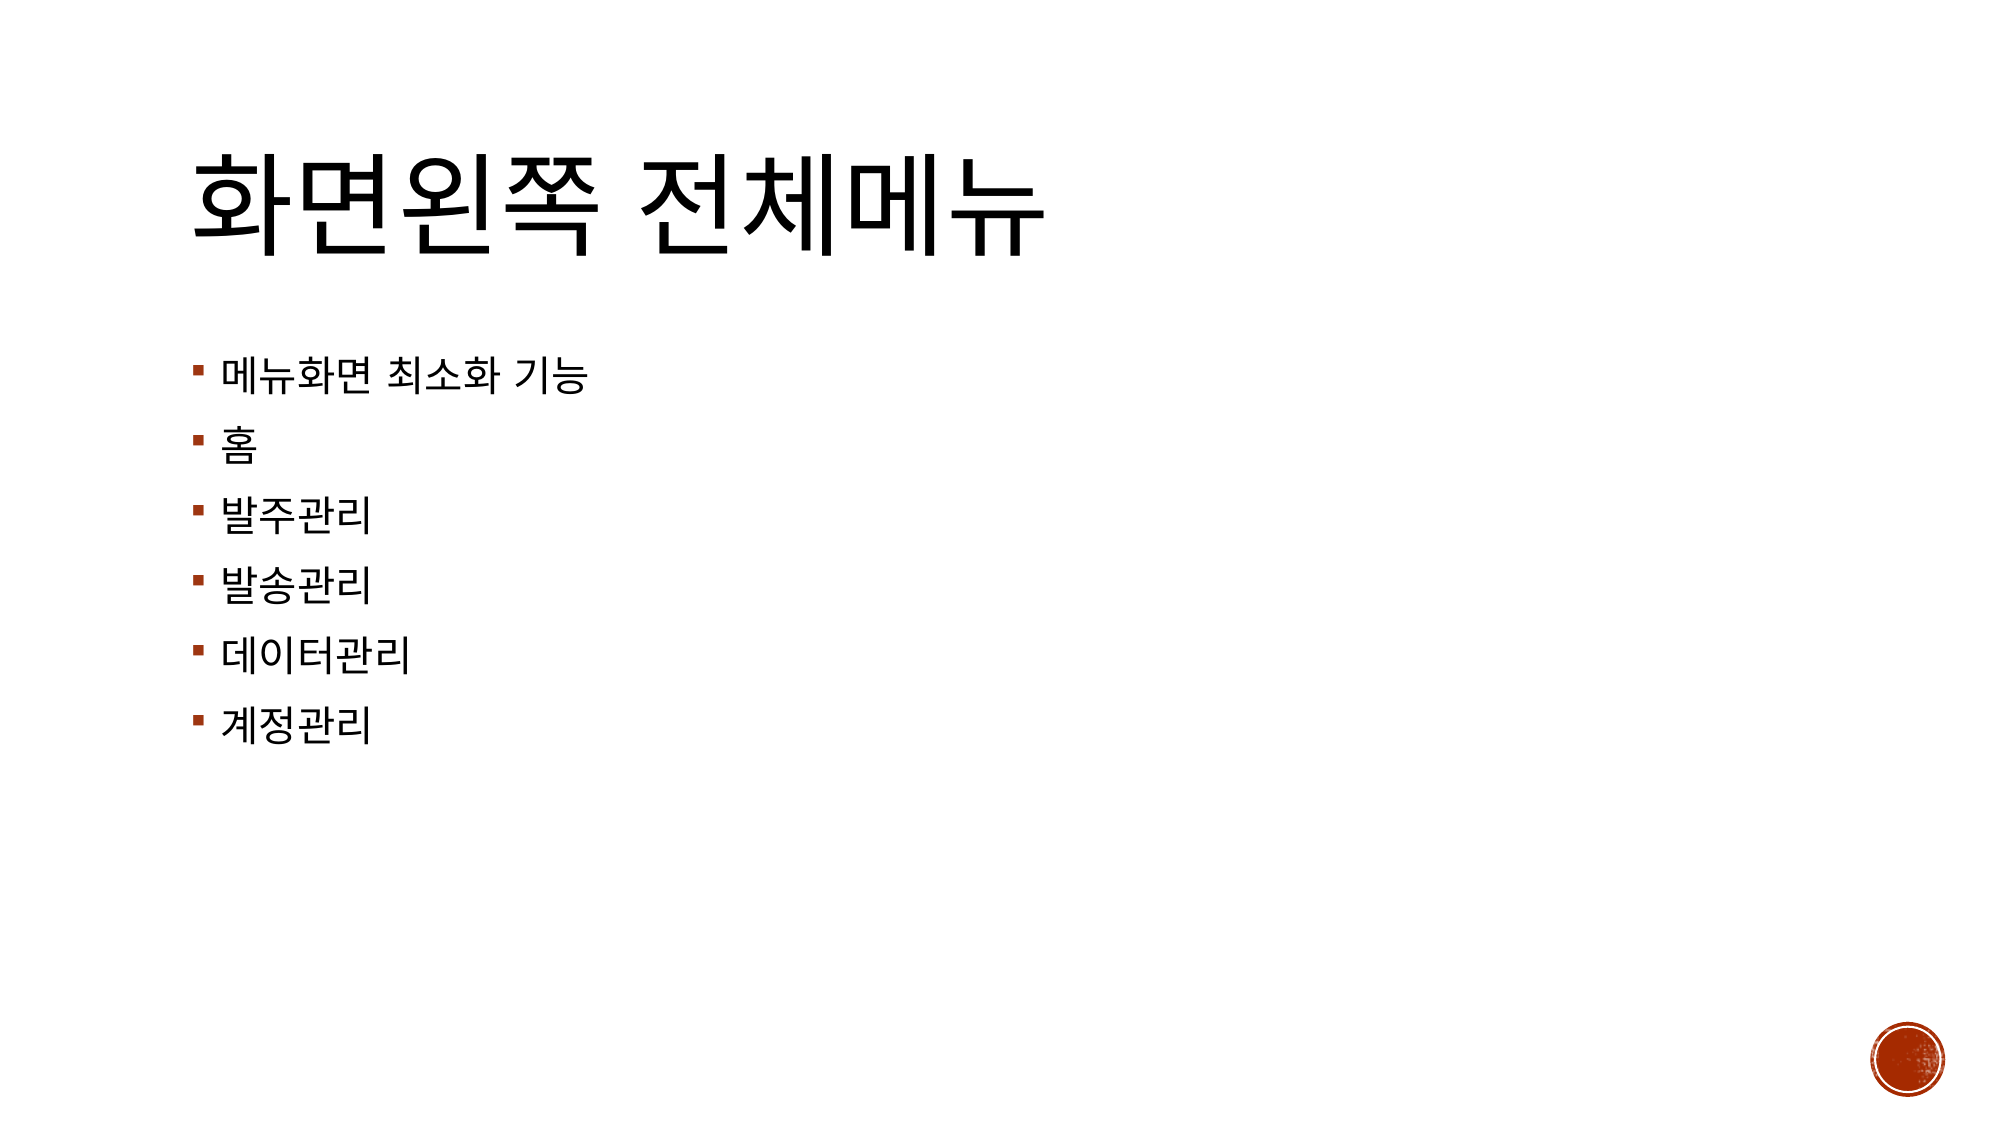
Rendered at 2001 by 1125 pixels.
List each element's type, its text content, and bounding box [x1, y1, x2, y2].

list 메뉴화면 최소화 기능 홈 발주관리 발송관리 데이터관리 계정관리 [175, 348, 1826, 1013]
title 화면왼쪽 전체메뉴 [175, 79, 1826, 344]
